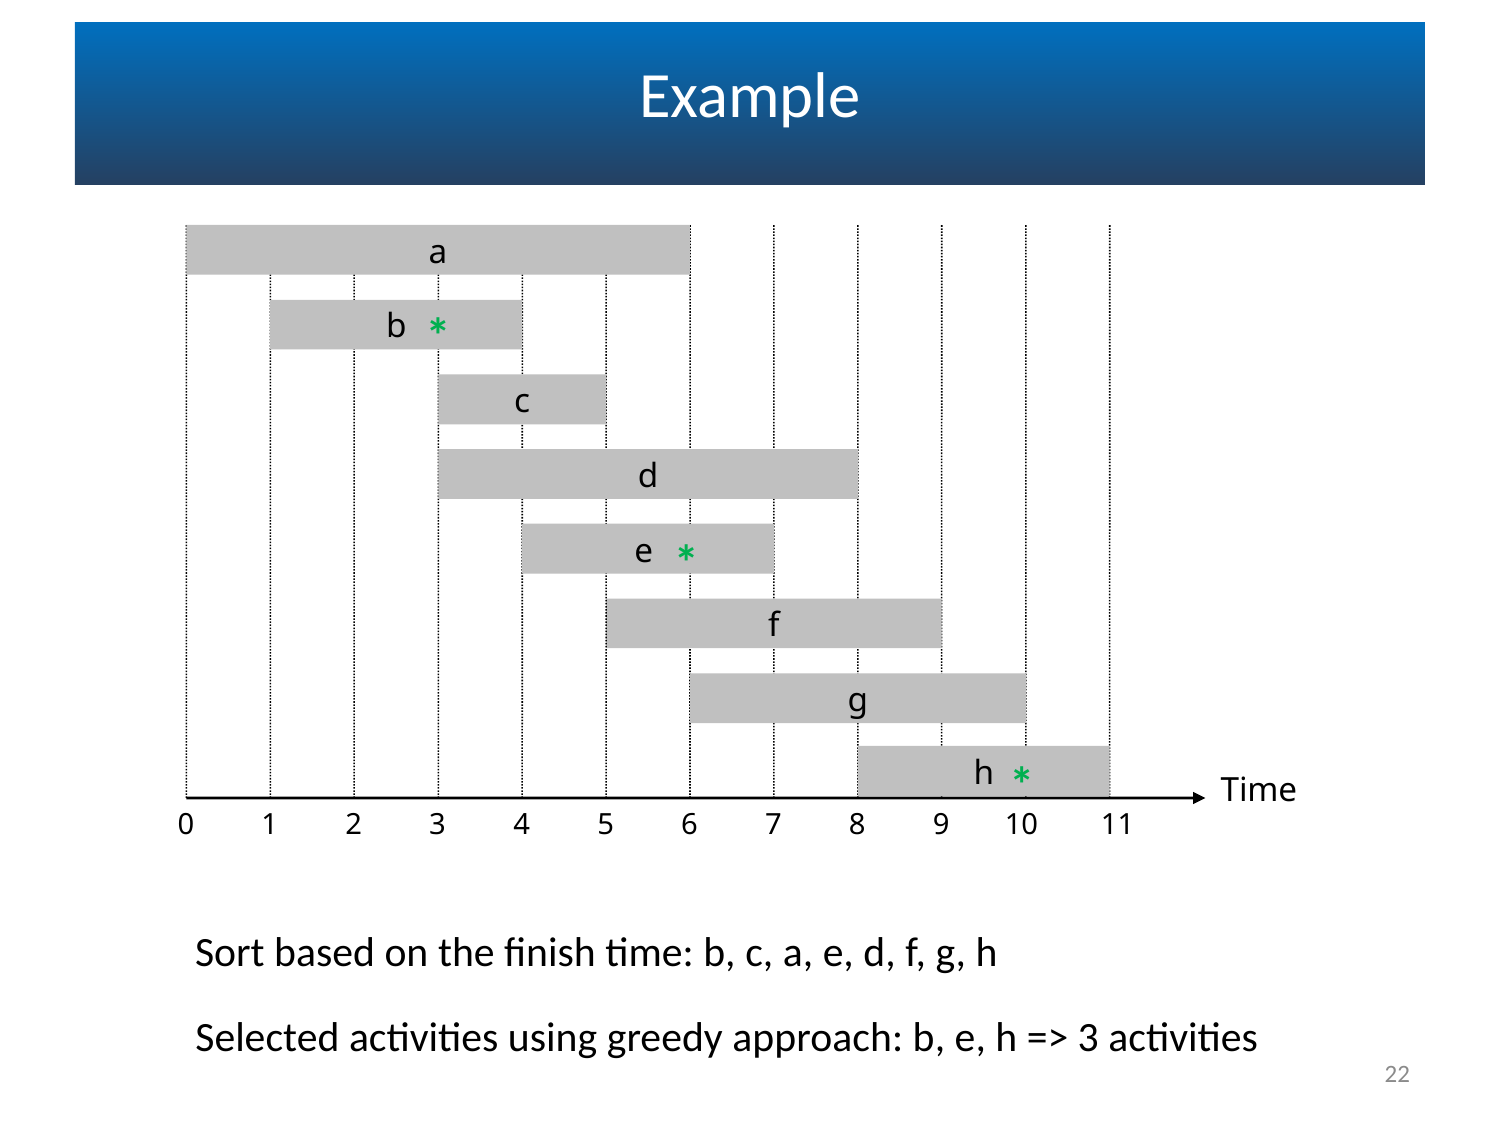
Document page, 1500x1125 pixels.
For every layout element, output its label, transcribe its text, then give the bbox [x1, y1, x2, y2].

text_box Sort based on the finish time: b, c, a, e, d, f, g, h [180, 917, 1014, 982]
text_box Selected activities using greedy approach: b, e, h => 3 activities [180, 1002, 1274, 1068]
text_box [162, 224, 1338, 874]
title Example [75, 45, 1425, 138]
slide_number 22 [1074, 1042, 1425, 1103]
